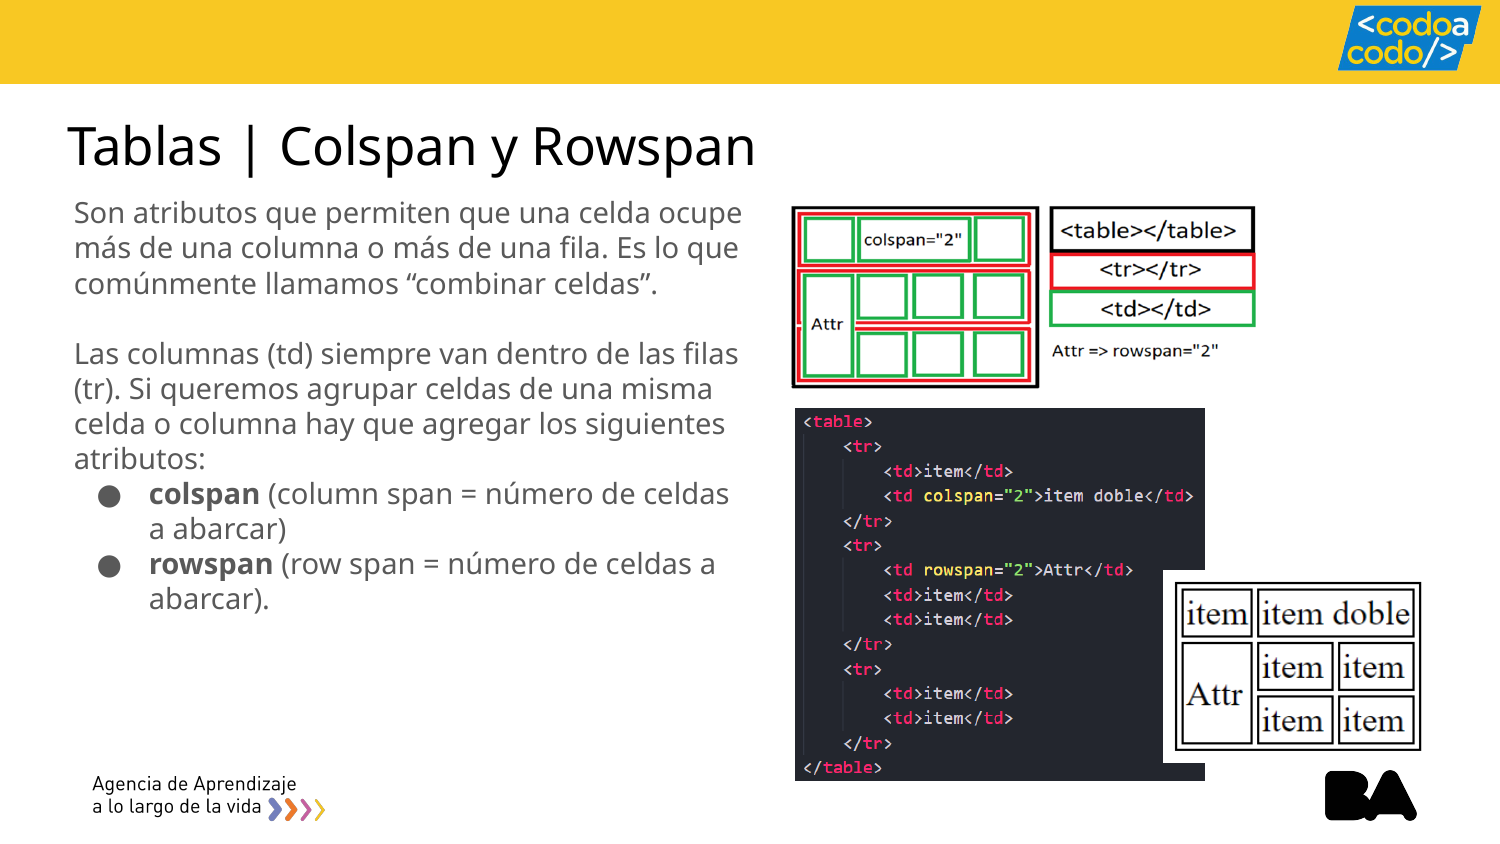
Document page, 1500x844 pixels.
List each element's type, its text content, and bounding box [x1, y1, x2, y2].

list Son atributos que permiten que una celda ocupe más de una columna o más de una fila. Es lo que comúnmente llamamos “combinar celdas”. Las columnas (td) siempre van dentro de las filas (tr). Si queremos agrupar celdas de una misma celda o columna hay que agregar los siguientes atributos: colspan (column span = número de celdas a abarcar) rowspan (row span = número de celdas a abarcar). [58, 179, 769, 748]
picture [1337, 5, 1482, 71]
title Tablas | Colspan y Rowspan [52, 97, 1448, 192]
picture [795, 407, 1430, 781]
picture [1325, 770, 1417, 821]
picture [70, 756, 344, 835]
picture [789, 201, 1268, 394]
